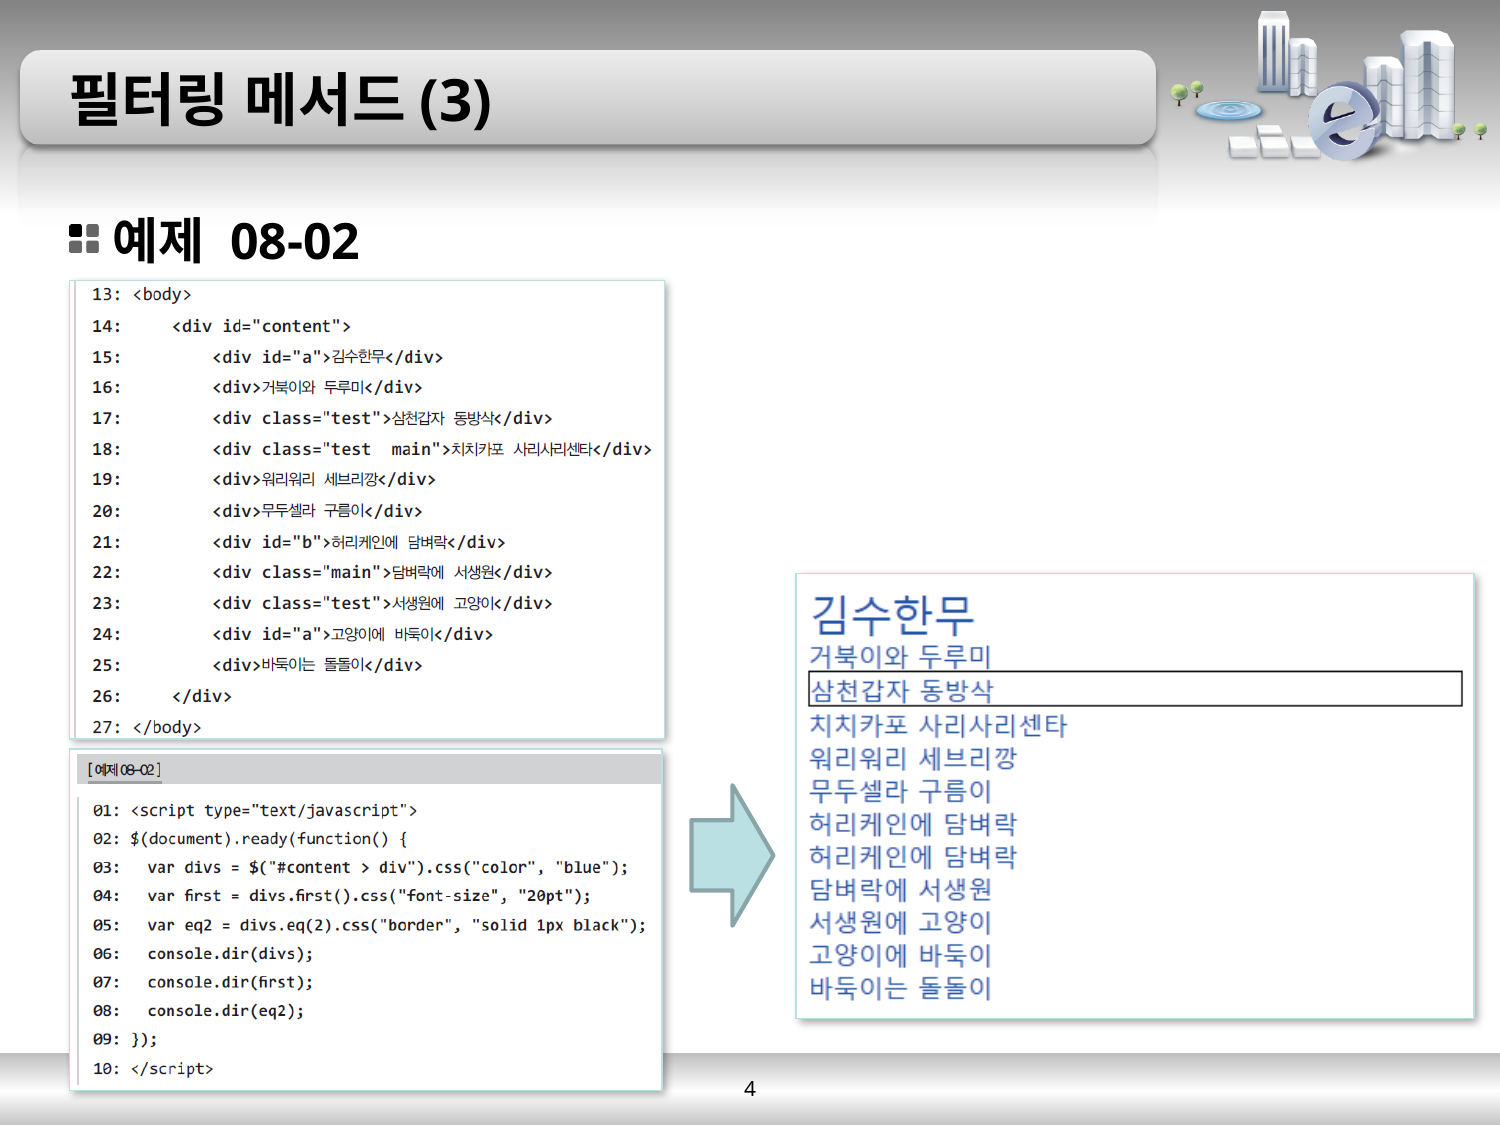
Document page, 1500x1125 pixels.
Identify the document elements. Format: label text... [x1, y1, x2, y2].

picture [1170, 11, 1487, 177]
text_box [689, 783, 776, 928]
picture [69, 224, 99, 253]
title 필터링 메서드(3) [52, 55, 1404, 156]
picture [9, 46, 1166, 243]
list 예제 08-02 [54, 195, 1448, 1036]
picture [70, 749, 662, 1091]
picture [70, 280, 664, 739]
picture [796, 573, 1474, 1019]
